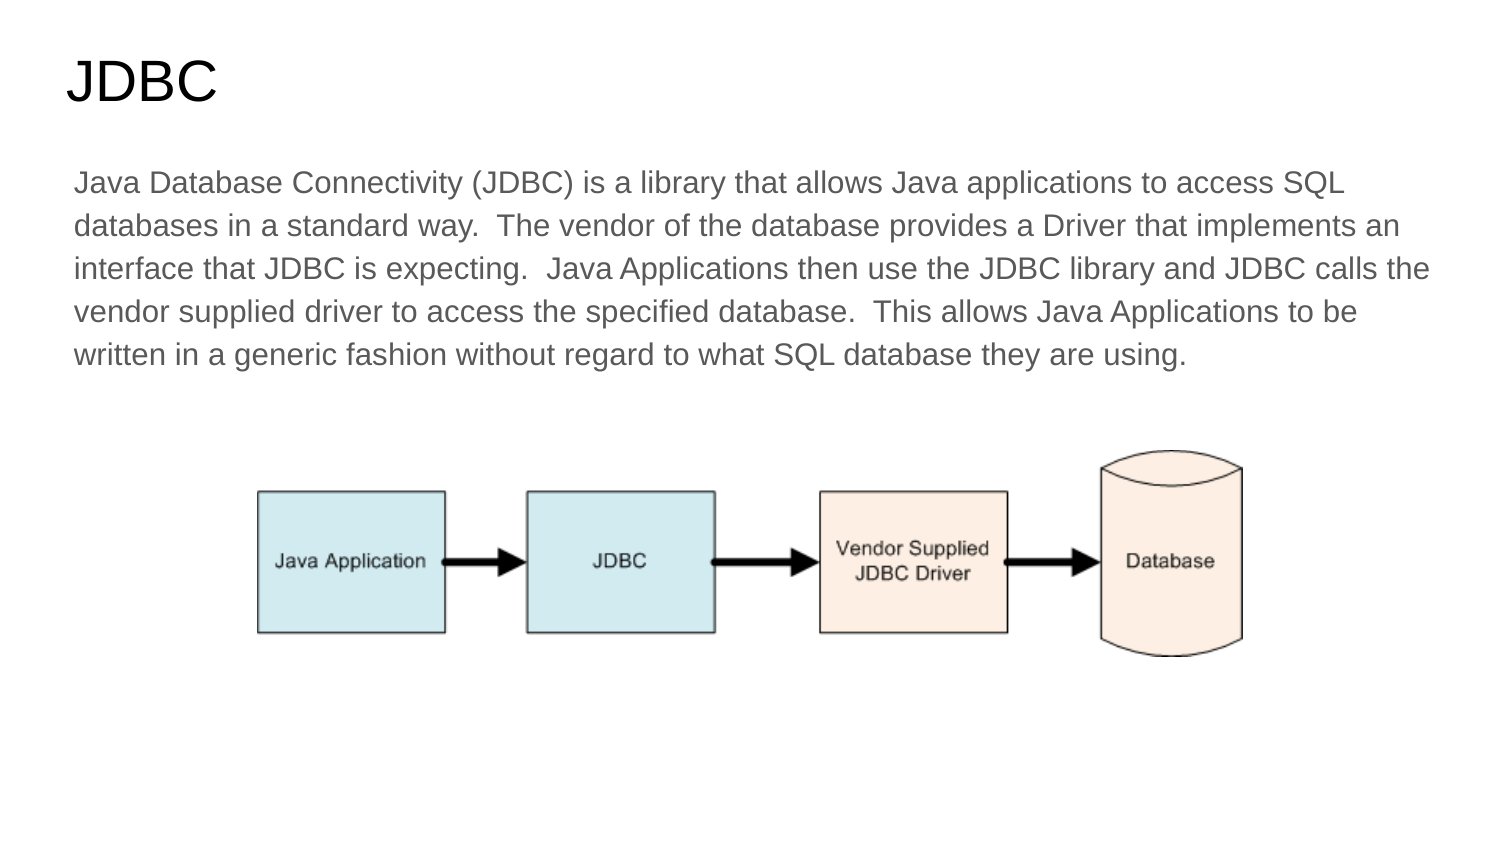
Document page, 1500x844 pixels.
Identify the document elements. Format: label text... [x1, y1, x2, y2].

title JDBC [51, 27, 1449, 122]
list Java Database Connectivity (JDBC) is a library that allows Java applications to access SQL databases in a standard way. The vendor of the database provides a Driver that implements an interface that JDBC is expecting. Java Applications then use the JDBC library and JDBC calls the vendor supplied driver to access the specified database. This allows Java Applications to be written in a generic fashion without regard to what SQL database they are using. [58, 141, 1457, 404]
picture [256, 449, 1244, 657]
